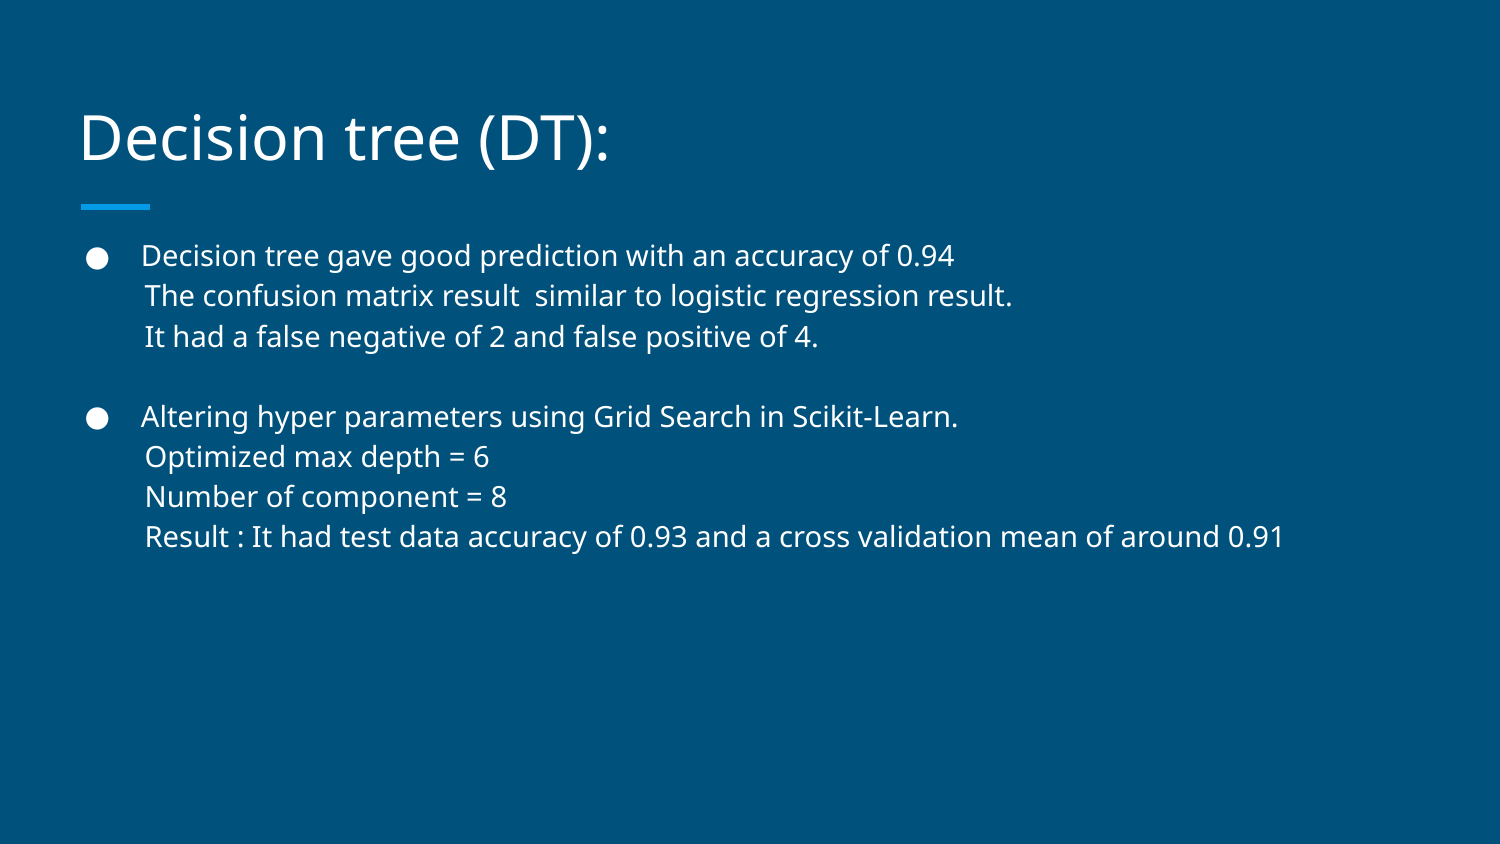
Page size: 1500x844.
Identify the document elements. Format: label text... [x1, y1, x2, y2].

list Decision tree gave good prediction with an accuracy of 0.94 The confusion matrix result similar to logistic regression result. It had a false negative of 2 and false positive of 4. Altering hyper parameters using Grid Search in Scikit-Learn. Optimized max depth = 6 Number of component = 8 Result : It had test data accuracy of 0.93 and a cross validation mean of around 0.91 [50, 217, 1432, 723]
title Decision tree (DT): [63, 75, 1437, 188]
